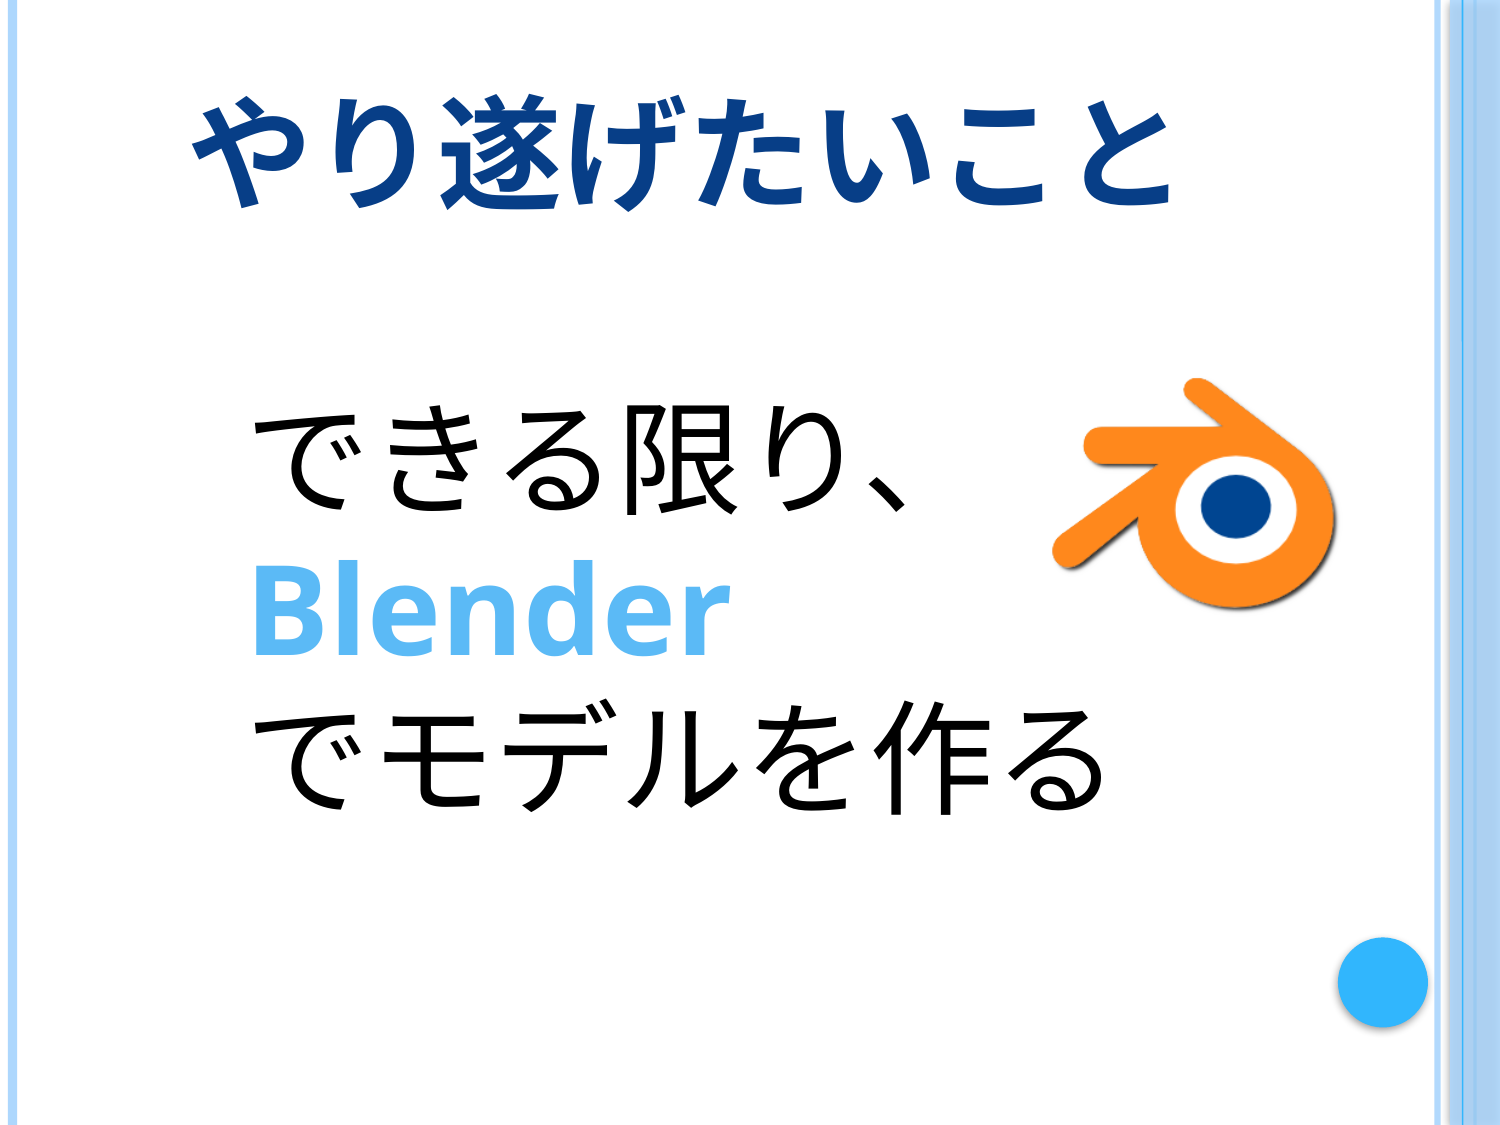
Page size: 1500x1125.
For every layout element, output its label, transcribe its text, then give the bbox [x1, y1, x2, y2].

text_box できる限り、 Blender でモデルを作る [230, 373, 1199, 839]
title やり遂げたいこと [75, 45, 1300, 233]
picture [1017, 313, 1381, 678]
